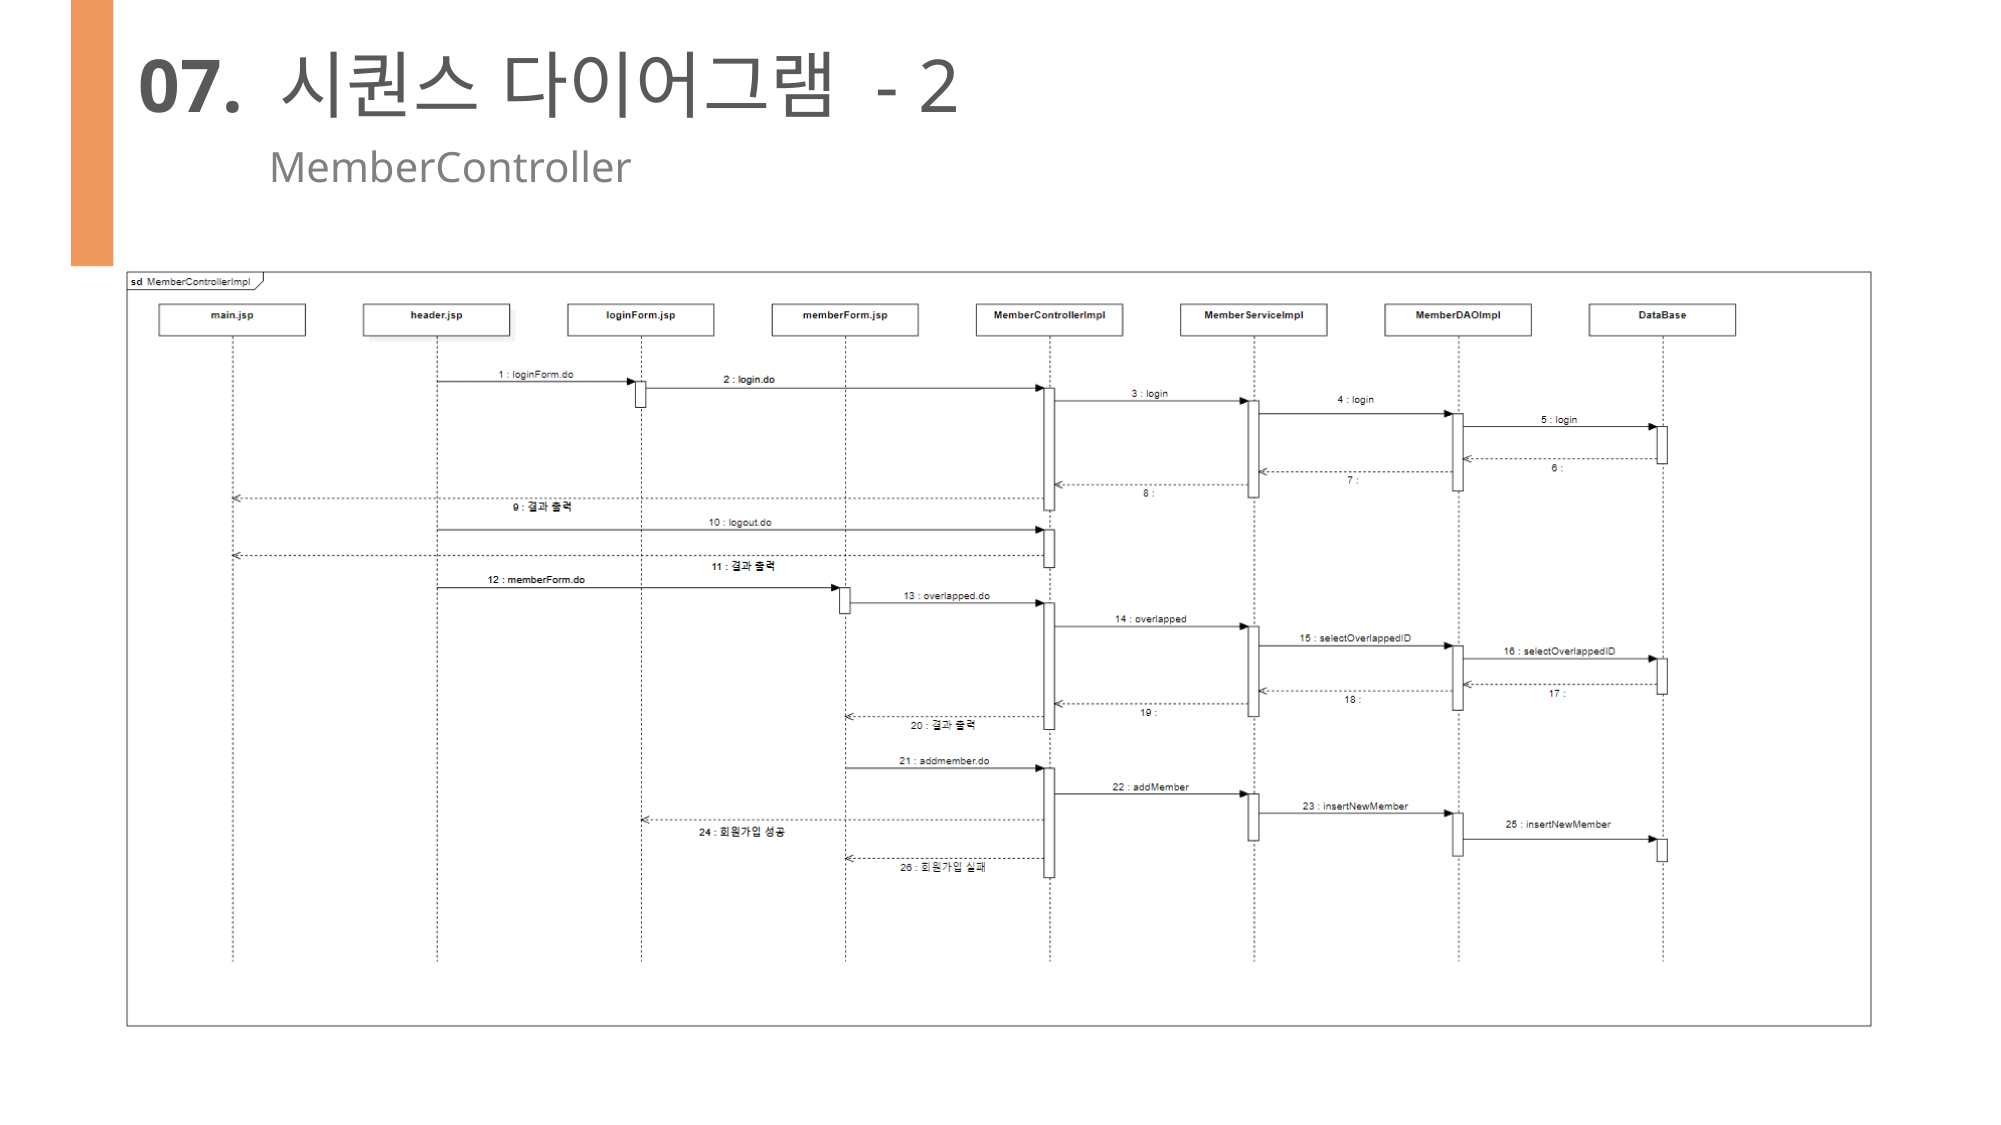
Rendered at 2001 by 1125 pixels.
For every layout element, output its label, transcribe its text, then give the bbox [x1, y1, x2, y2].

text_box [70, 0, 114, 267]
text_box 07. 시퀀스 다이어그램 - 2 [123, 32, 1029, 135]
text_box MemberController [253, 133, 651, 198]
picture [122, 266, 1878, 1032]
